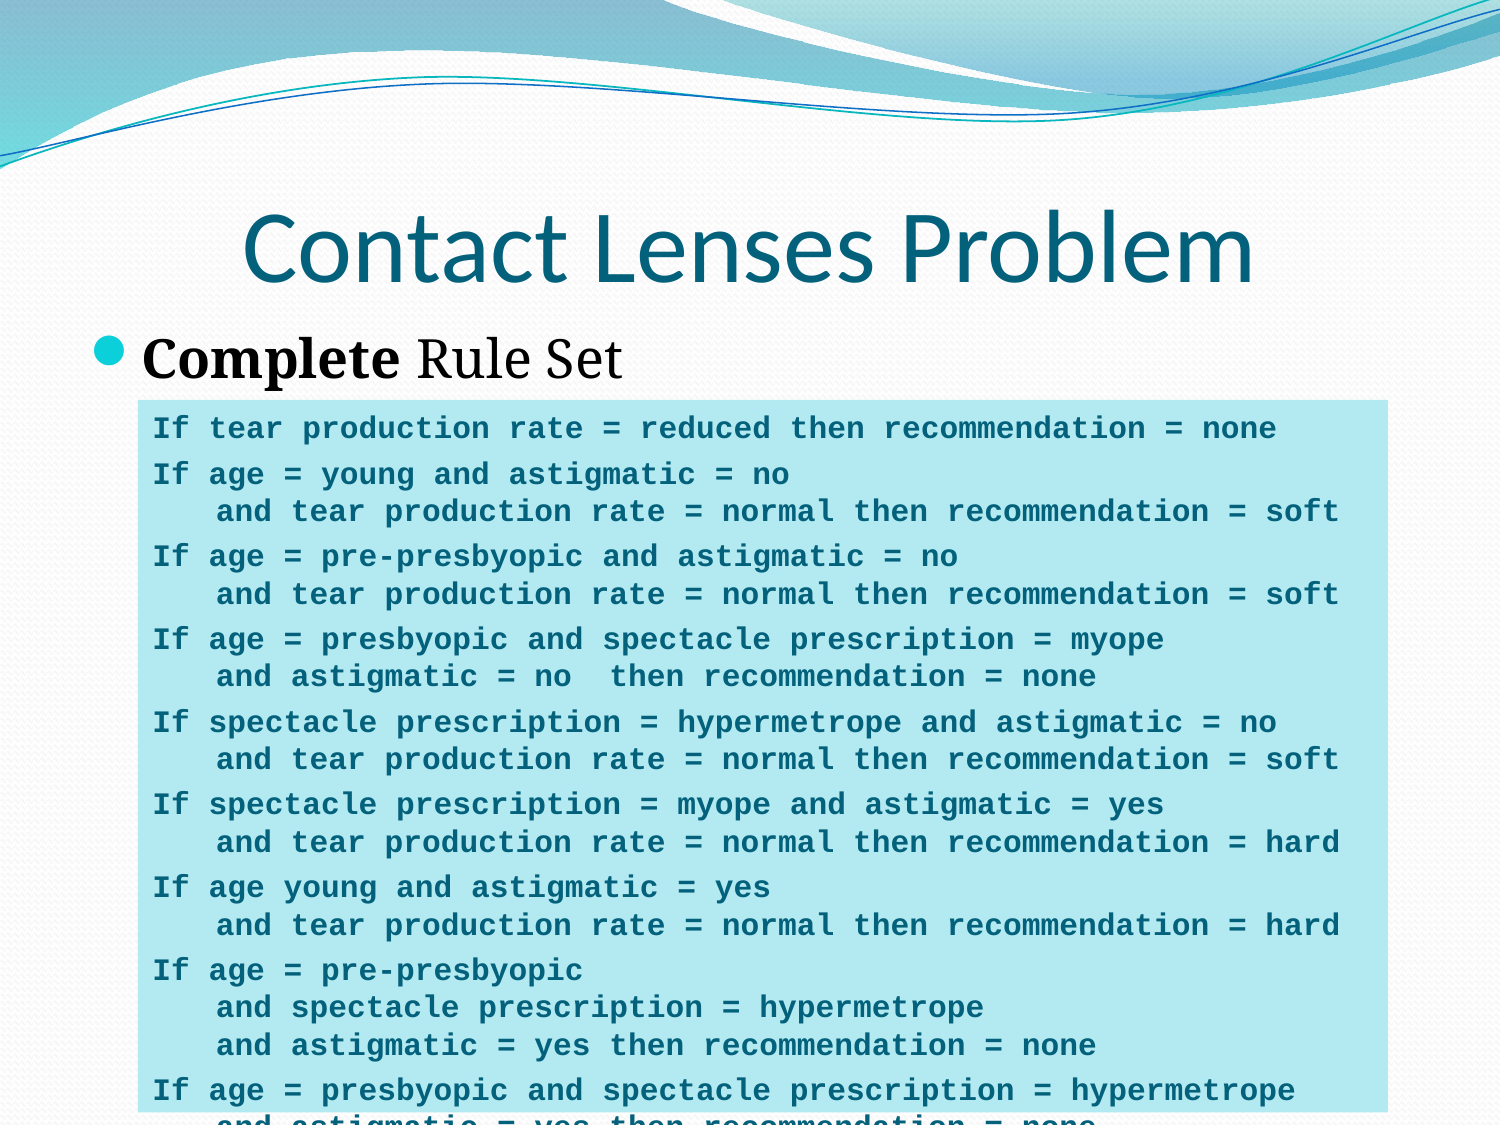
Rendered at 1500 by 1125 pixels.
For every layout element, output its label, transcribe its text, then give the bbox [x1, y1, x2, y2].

list Complete Rule Set [75, 317, 1425, 1038]
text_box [137, 399, 1389, 1113]
title Contact Lenses Problem [75, 115, 1425, 303]
